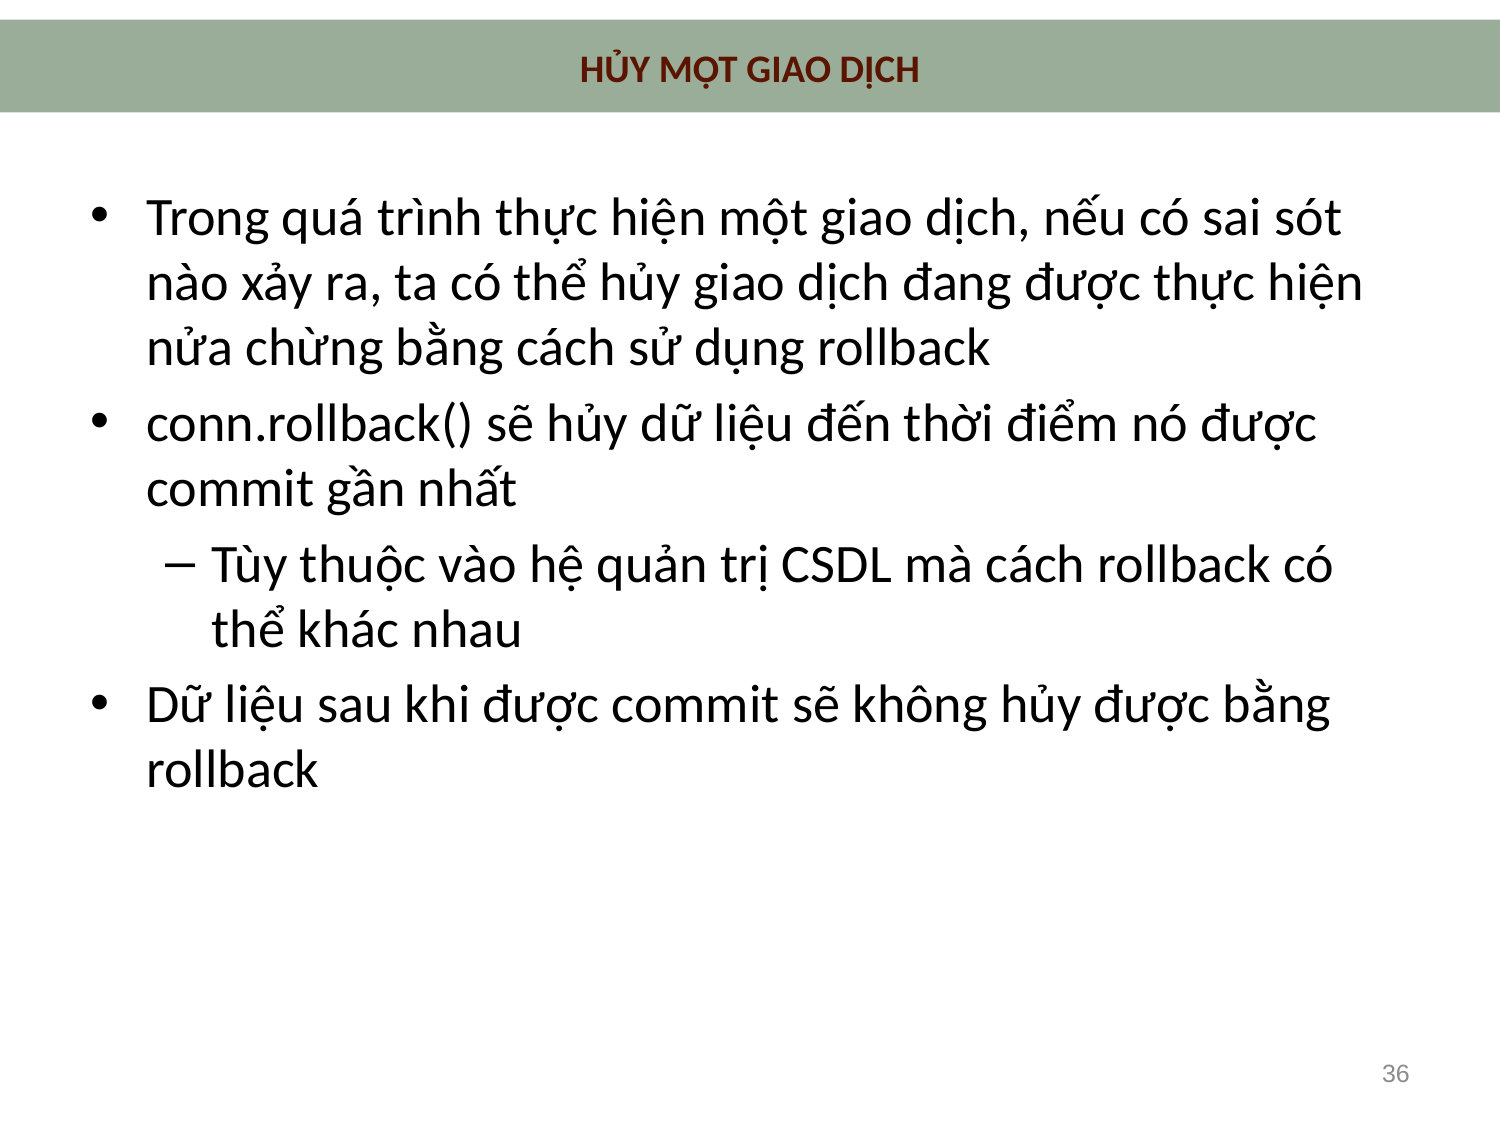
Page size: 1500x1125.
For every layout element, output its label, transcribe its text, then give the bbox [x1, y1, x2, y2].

text_box [0, 19, 1500, 113]
slide_number 36 [1074, 1042, 1425, 1103]
list Trong quá trình thực hiện một giao dịch, nếu có sai sót nào xảy ra, ta có thể hủy giao dịch đang được thực hiện nửa chừng bằng cách sử dụng rollback conn.rollback() sẽ hủy dữ liệu đến thời điểm nó được commit gần nhất Tùy thuộc vào hệ quản trị CSDL mà cách rollback có thể khác nhau Dữ liệu sau khi được commit sẽ không hủy được bằng rollback [75, 174, 1425, 917]
